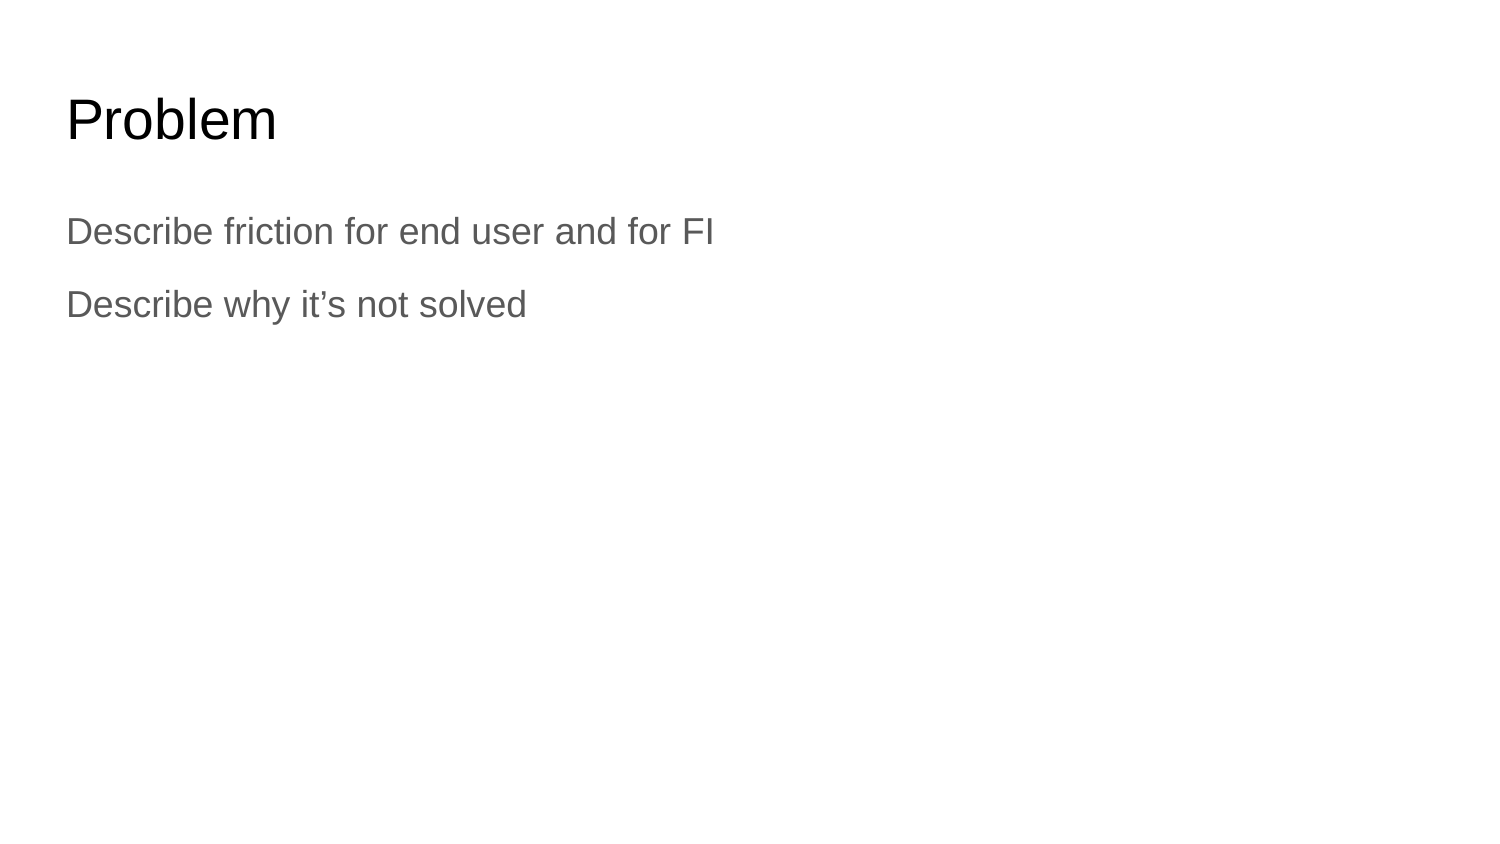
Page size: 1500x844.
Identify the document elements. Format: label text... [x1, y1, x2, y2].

title Problem [51, 72, 1449, 167]
list Describe friction for end user and for FI Describe why it’s not solved [51, 189, 1449, 750]
